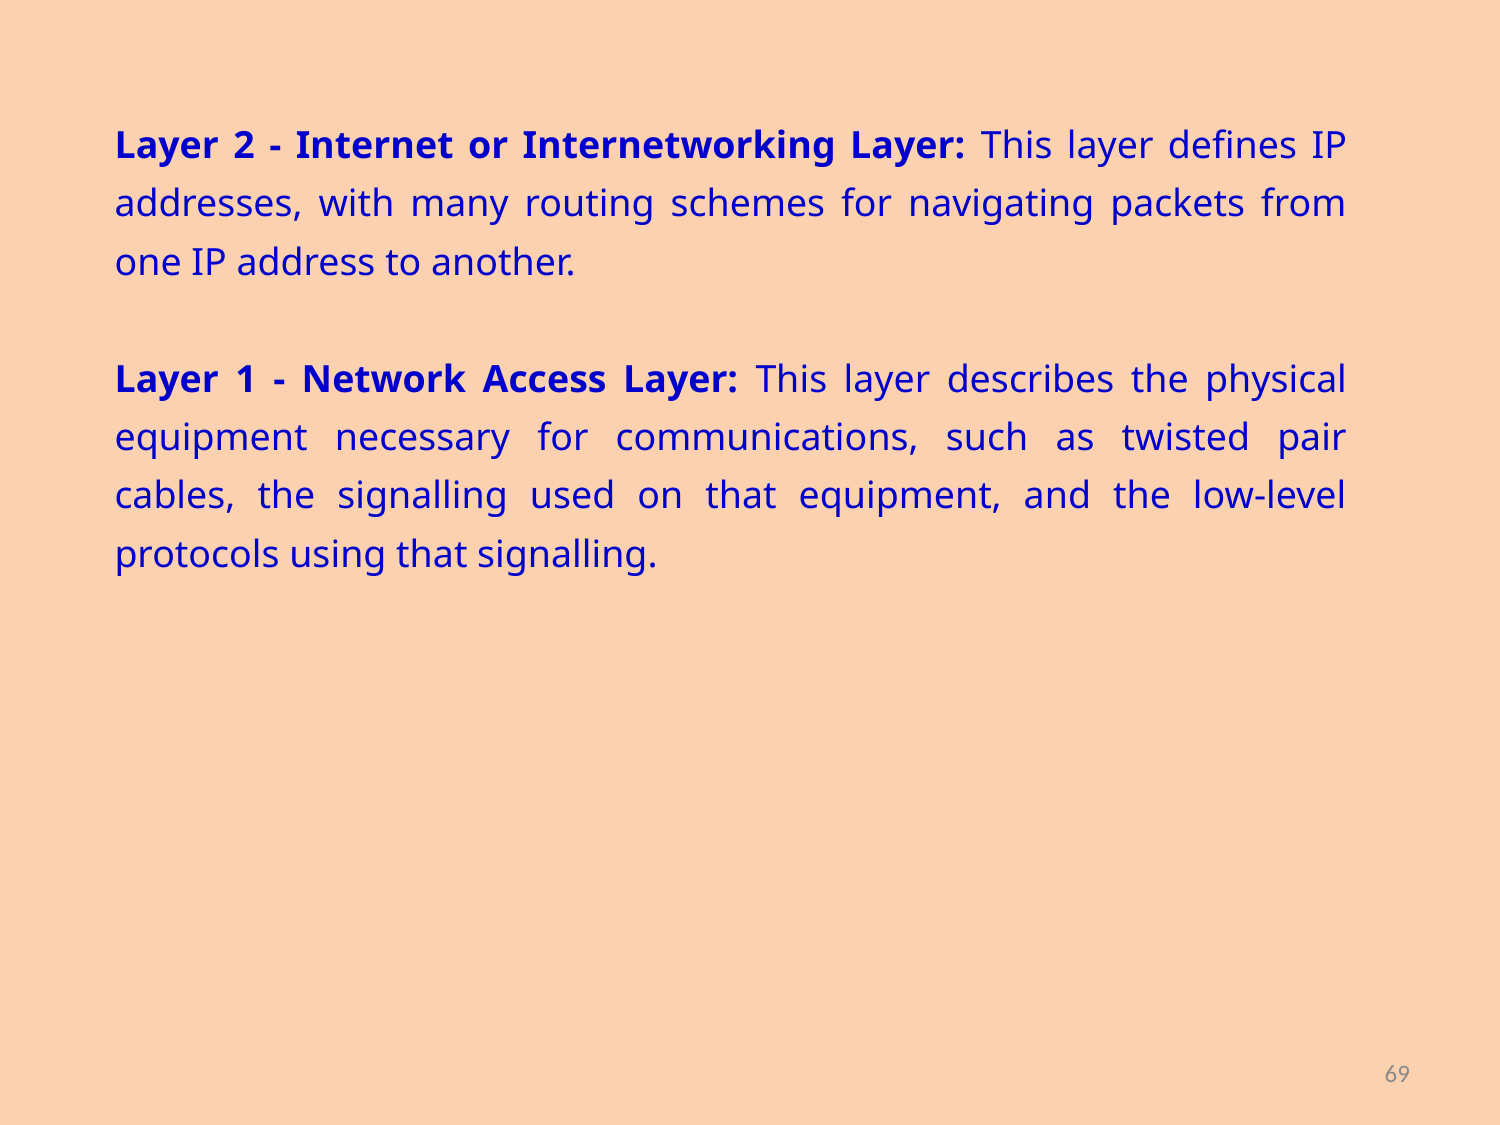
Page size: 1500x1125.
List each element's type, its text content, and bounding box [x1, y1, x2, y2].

slide_number 69 [1074, 1042, 1425, 1103]
text_box Layer 2 - Internet or Internetworking Layer: This layer defines IP addresses, with many routing schemes for navigating packets from one IP address to another. Layer 1 - Network Access Layer: This layer describes the physical equipment necessary for communications, such as twisted pair cables, the signalling used on that equipment, and the low-level protocols using that signalling. [99, 99, 1363, 583]
